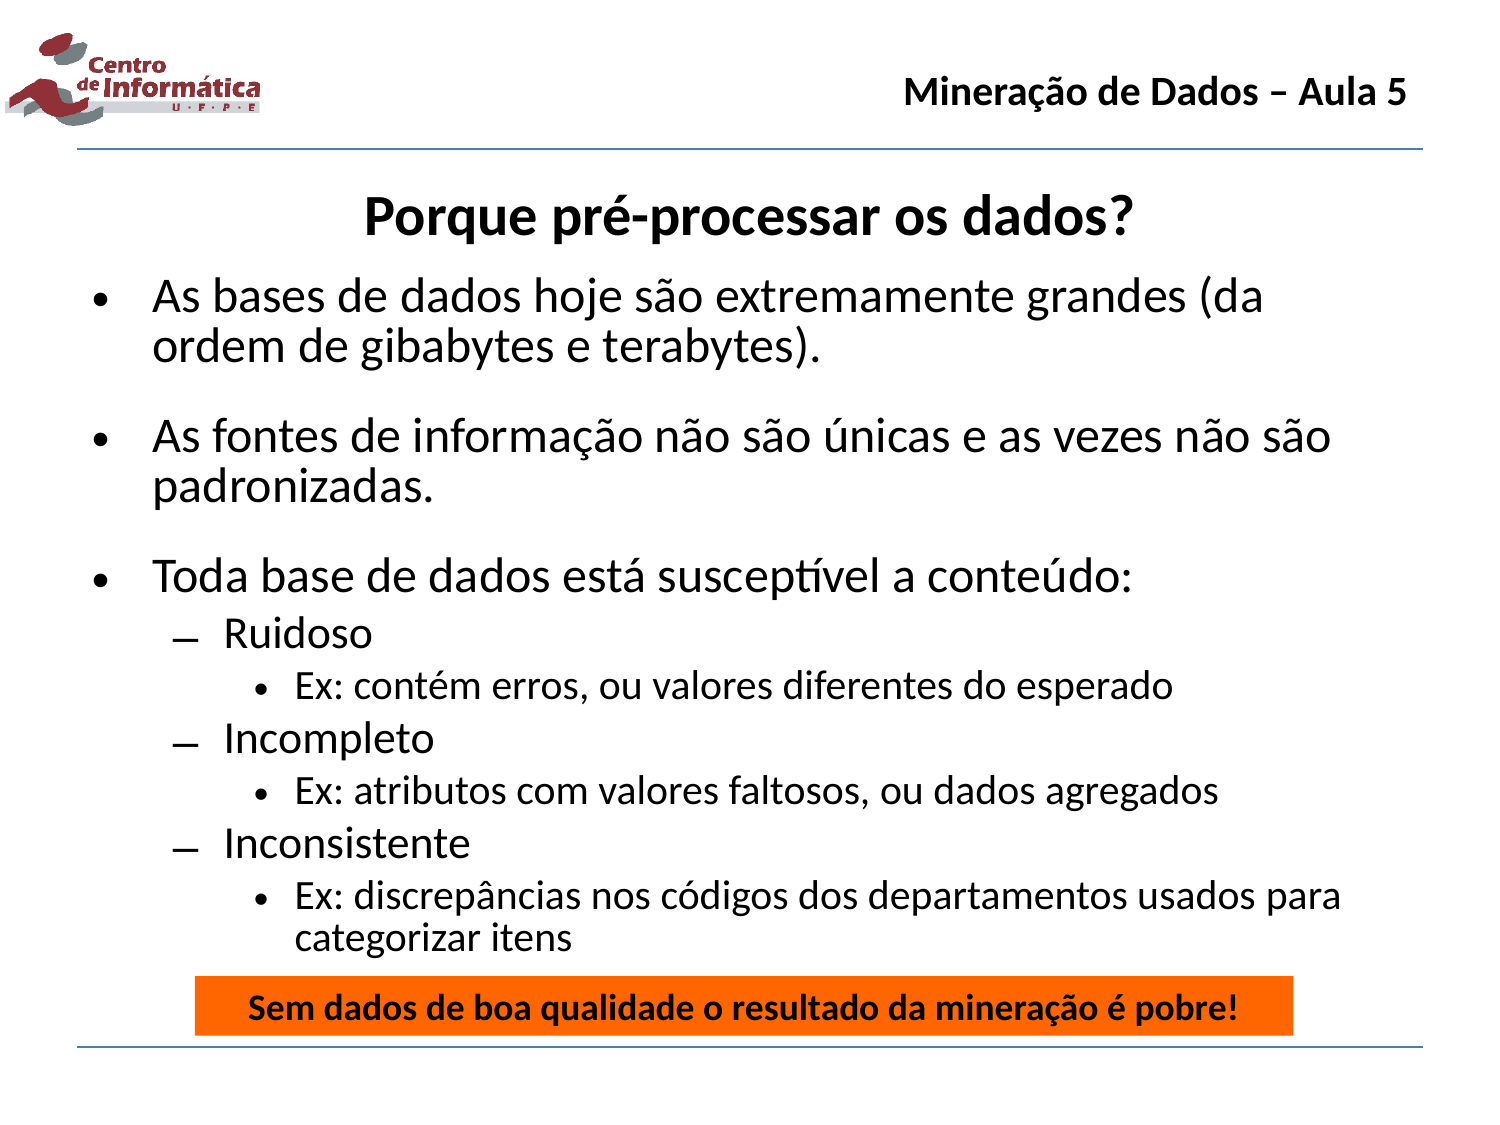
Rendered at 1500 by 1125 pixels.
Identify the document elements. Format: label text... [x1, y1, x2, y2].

text_box Sem dados de boa qualidade o resultado da mineração é pobre! [194, 976, 1294, 1036]
list As bases de dados hoje são extremamente grandes (da ordem de gibabytes e terabytes). As fontes de informação não são únicas e as vezes não são padronizadas. Toda base de dados está susceptível a conteúdo: Ruidoso Ex: contém erros, ou valores diferentes do esperado Incompleto Ex: atributos com valores faltosos, ou dados agregados Inconsistente Ex: discrepâncias nos códigos dos departamentos usados ​​para categorizar itens [76, 267, 1424, 1012]
picture [5, 33, 260, 126]
list Porque pré-processar os dados? [76, 184, 1424, 267]
list Mineração de Dados – Aula 5 [301, 66, 1424, 126]
